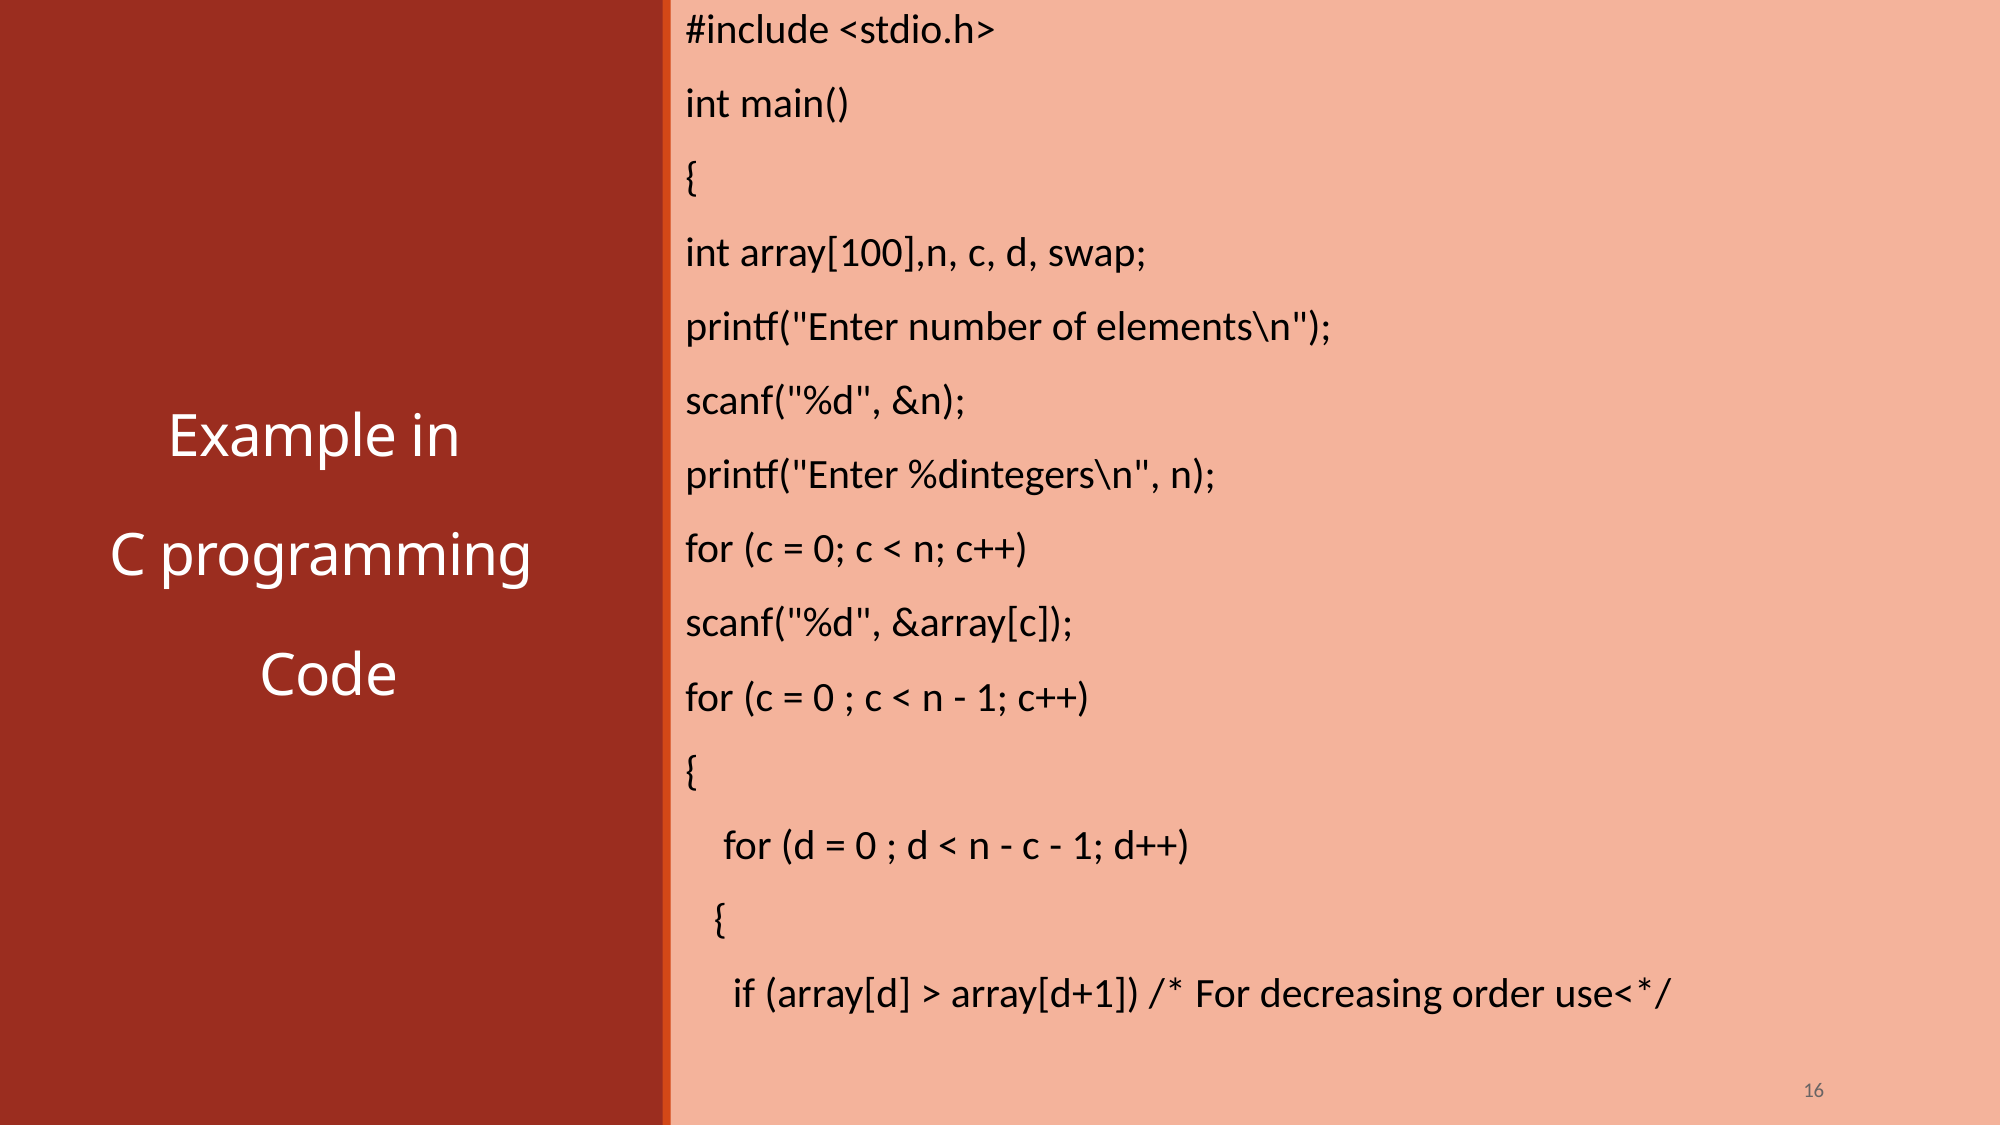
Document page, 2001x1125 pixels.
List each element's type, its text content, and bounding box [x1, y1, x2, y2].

title Example in C programming Code [66, 397, 592, 773]
slide_number 16 [1624, 1059, 1840, 1120]
list #include <stdio.h> int main() { int array[100],n, c, d, swap; printf("Enter number of elements\n"); scanf("%d", &n); printf("Enter %dintegers\n", n); for (c = 0; c < n; c++) scanf("%d", &array[c]); for (c = 0 ; c < n - 1; c++) { for (d = 0 ; d < n - c - 1; d++) { if (array[d] > array[d+1]) /* For decreasing order use<*/ [670, 0, 2000, 1125]
